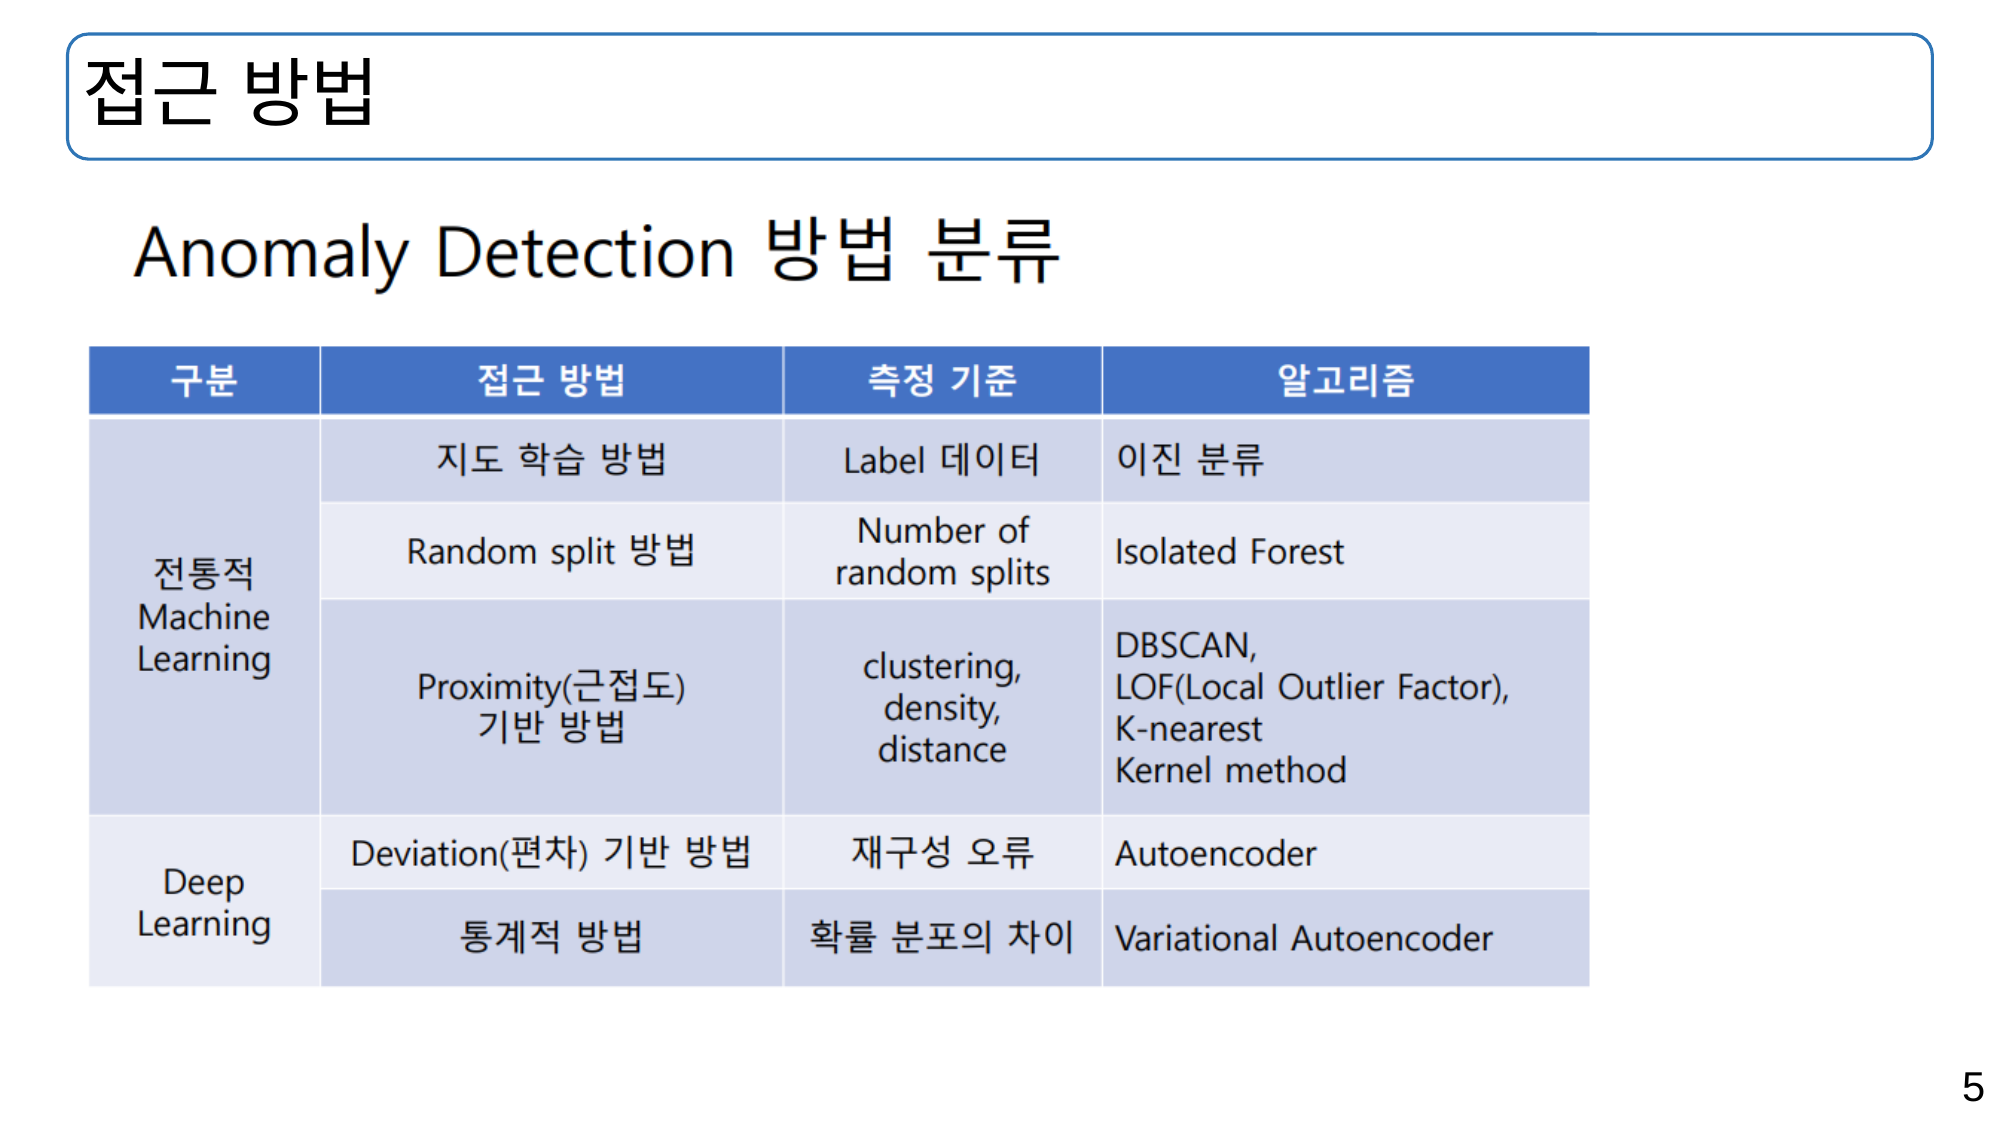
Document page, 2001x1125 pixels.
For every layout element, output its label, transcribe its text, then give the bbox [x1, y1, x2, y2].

title 접근 방법 [67, 34, 1933, 160]
picture [67, 177, 1621, 1031]
